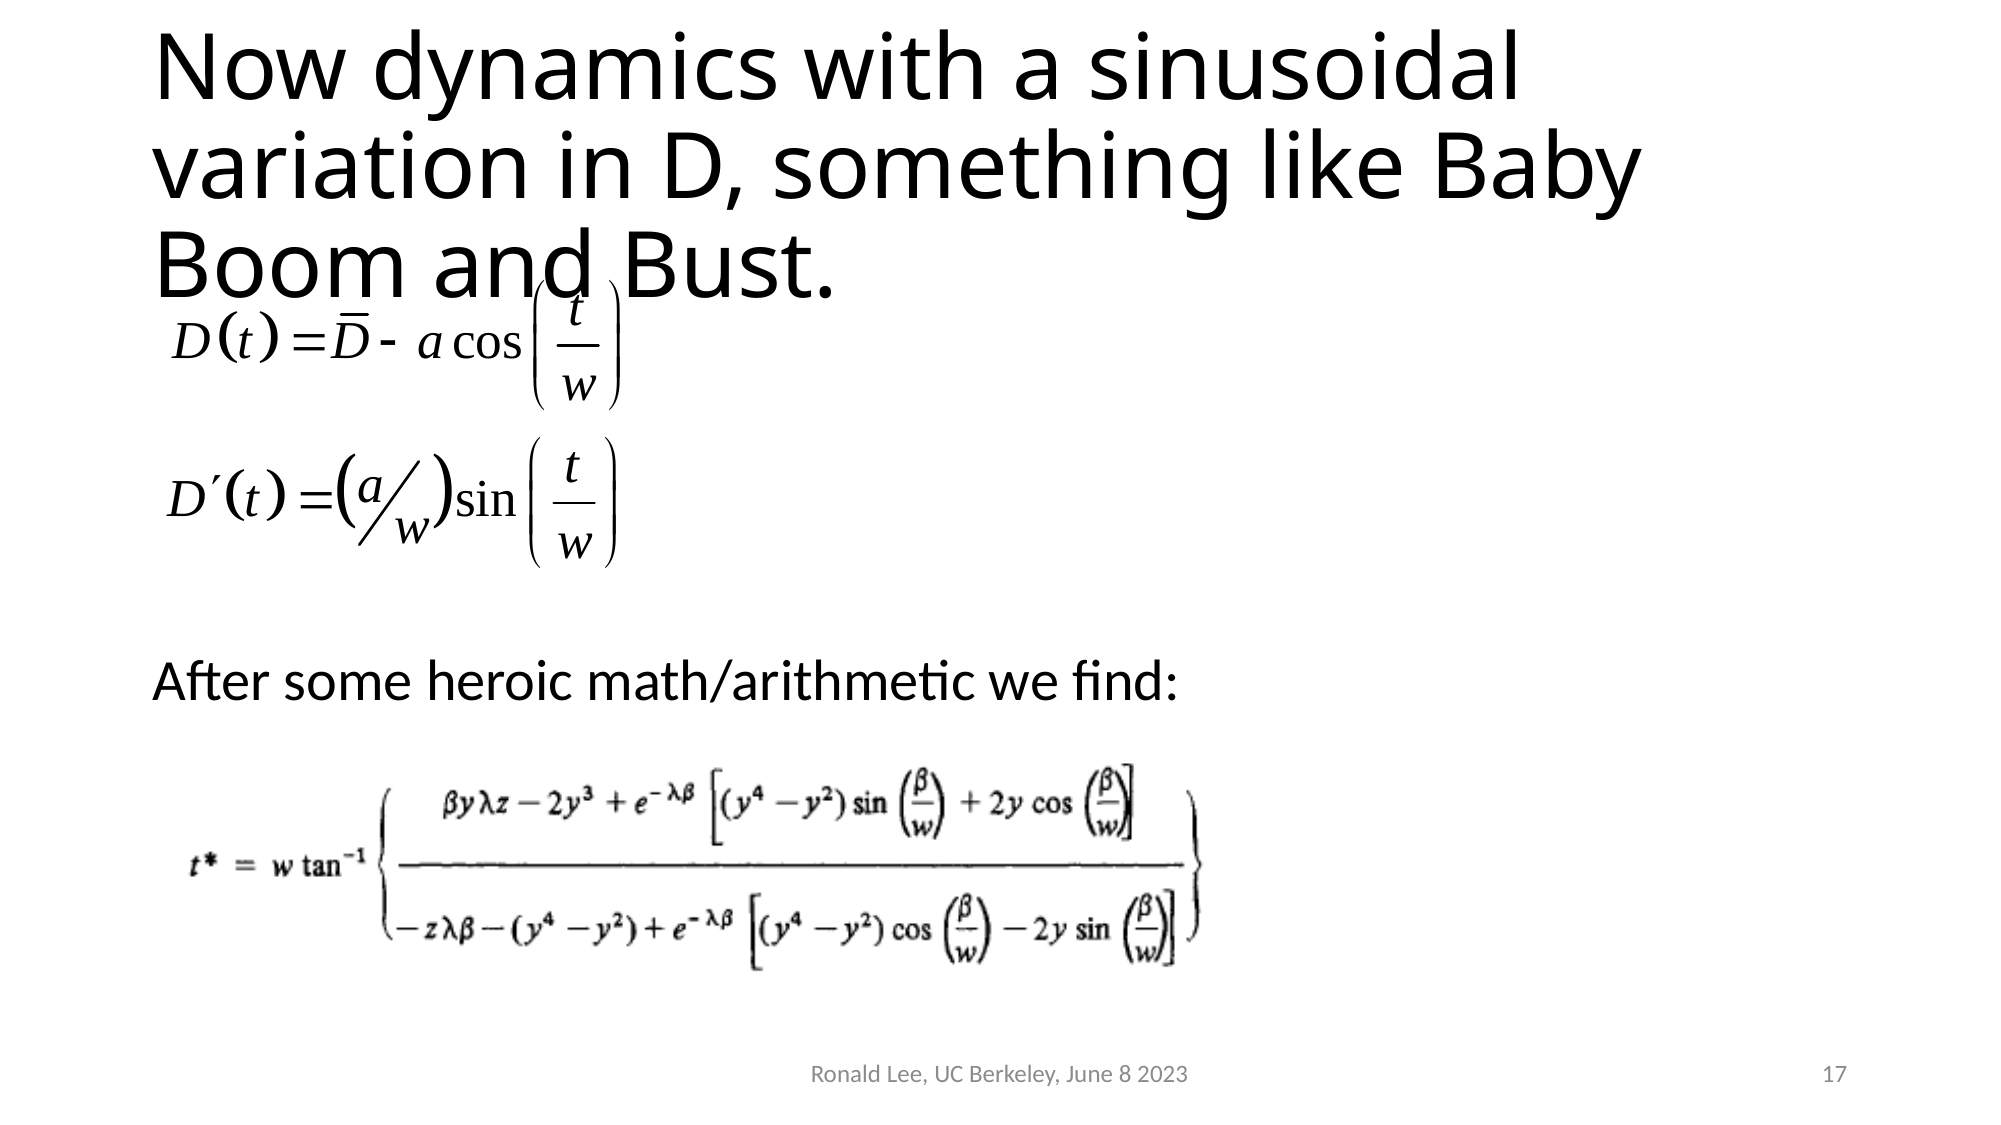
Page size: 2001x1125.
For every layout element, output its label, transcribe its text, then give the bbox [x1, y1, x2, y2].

picture [112, 760, 1240, 1000]
slide_number 17 [1412, 1042, 1863, 1103]
title Now dynamics with a sinusoidal variation in D, something like Baby Boom and Bust. [137, 59, 1863, 278]
footer Ronald Lee, UC Berkeley, June 8 2023 [662, 1042, 1338, 1103]
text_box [157, 427, 634, 579]
list After some heroic math/arithmetic we find: [137, 300, 1863, 1015]
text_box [162, 270, 634, 422]
